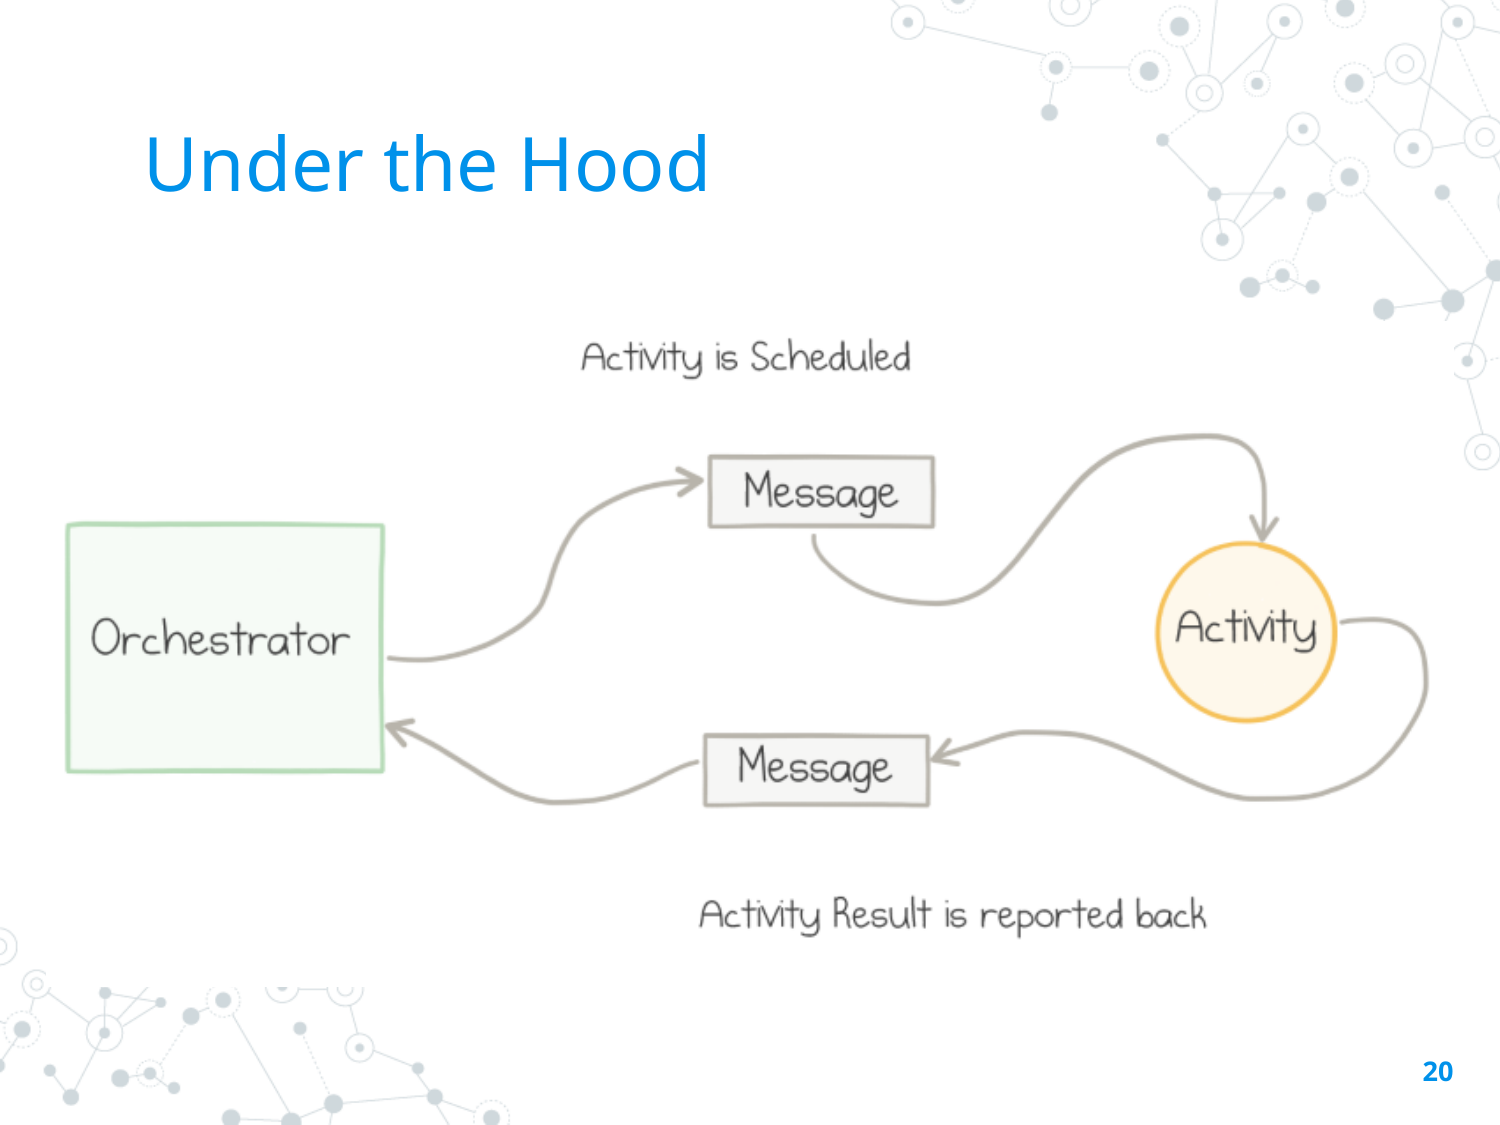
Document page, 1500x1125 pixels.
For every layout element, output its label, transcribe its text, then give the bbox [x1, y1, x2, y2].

picture [0, 0, 1500, 1125]
slide_number ‹#› [1378, 1038, 1469, 1125]
title Under the Hood [128, 67, 1372, 222]
